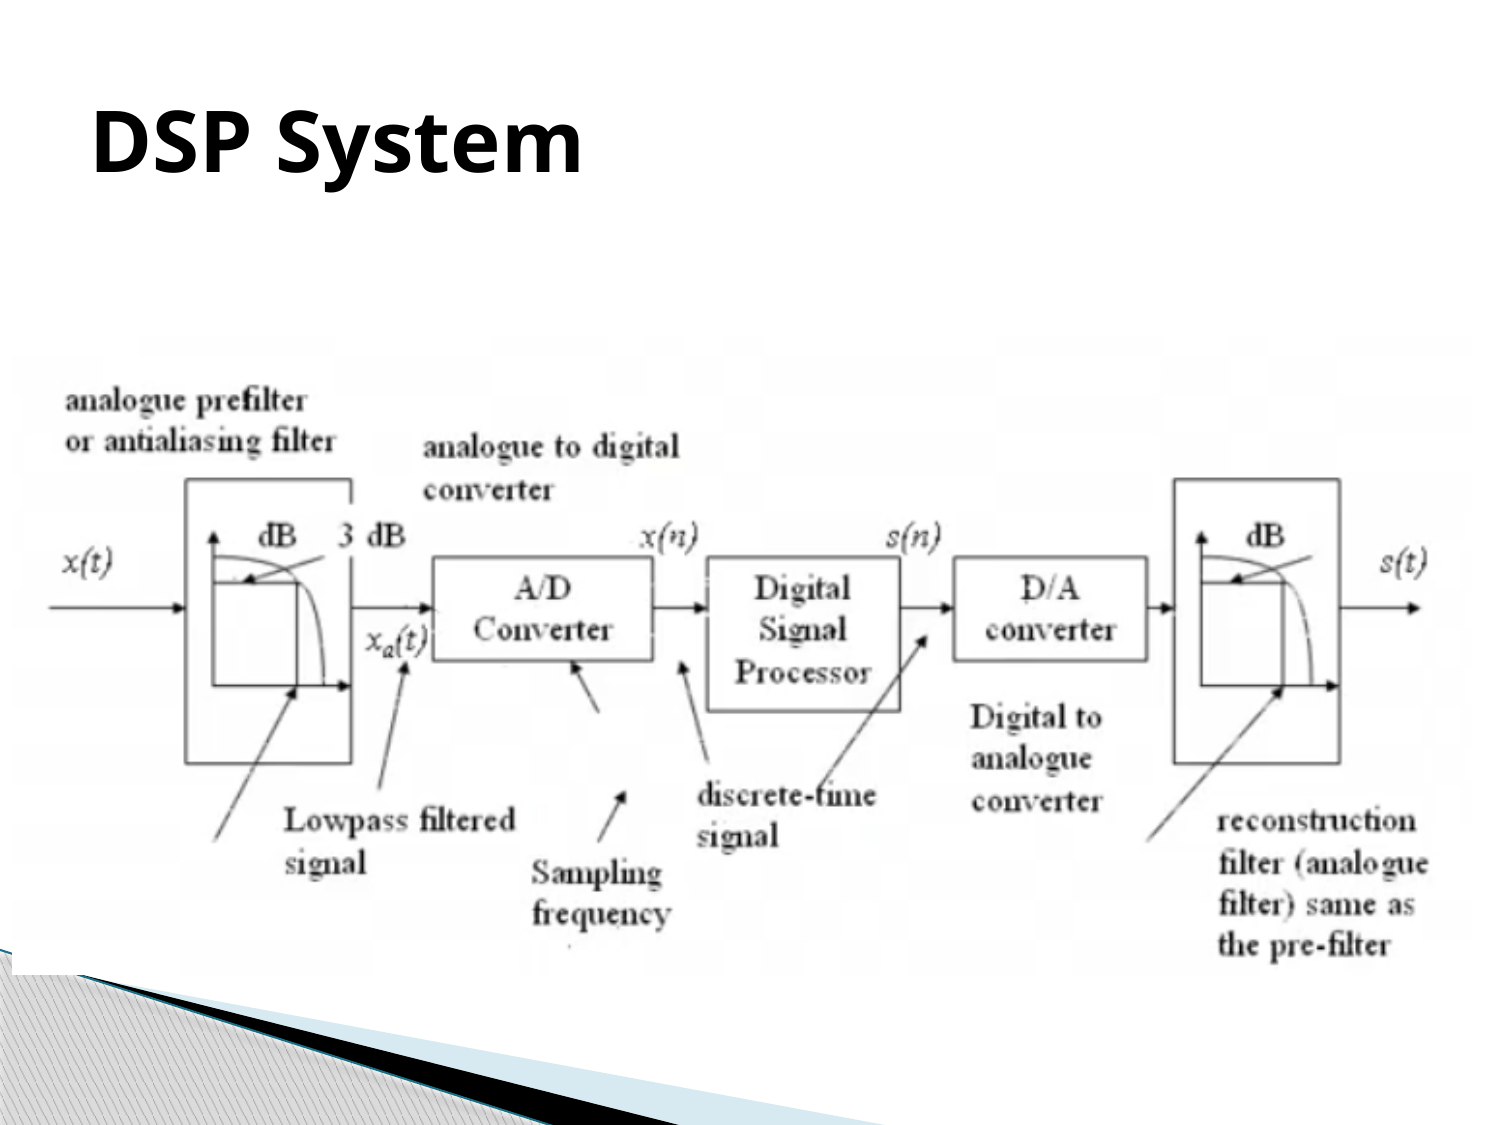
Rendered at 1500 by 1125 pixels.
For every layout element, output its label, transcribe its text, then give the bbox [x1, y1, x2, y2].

title DSP System [75, 45, 1425, 233]
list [12, 337, 1472, 976]
